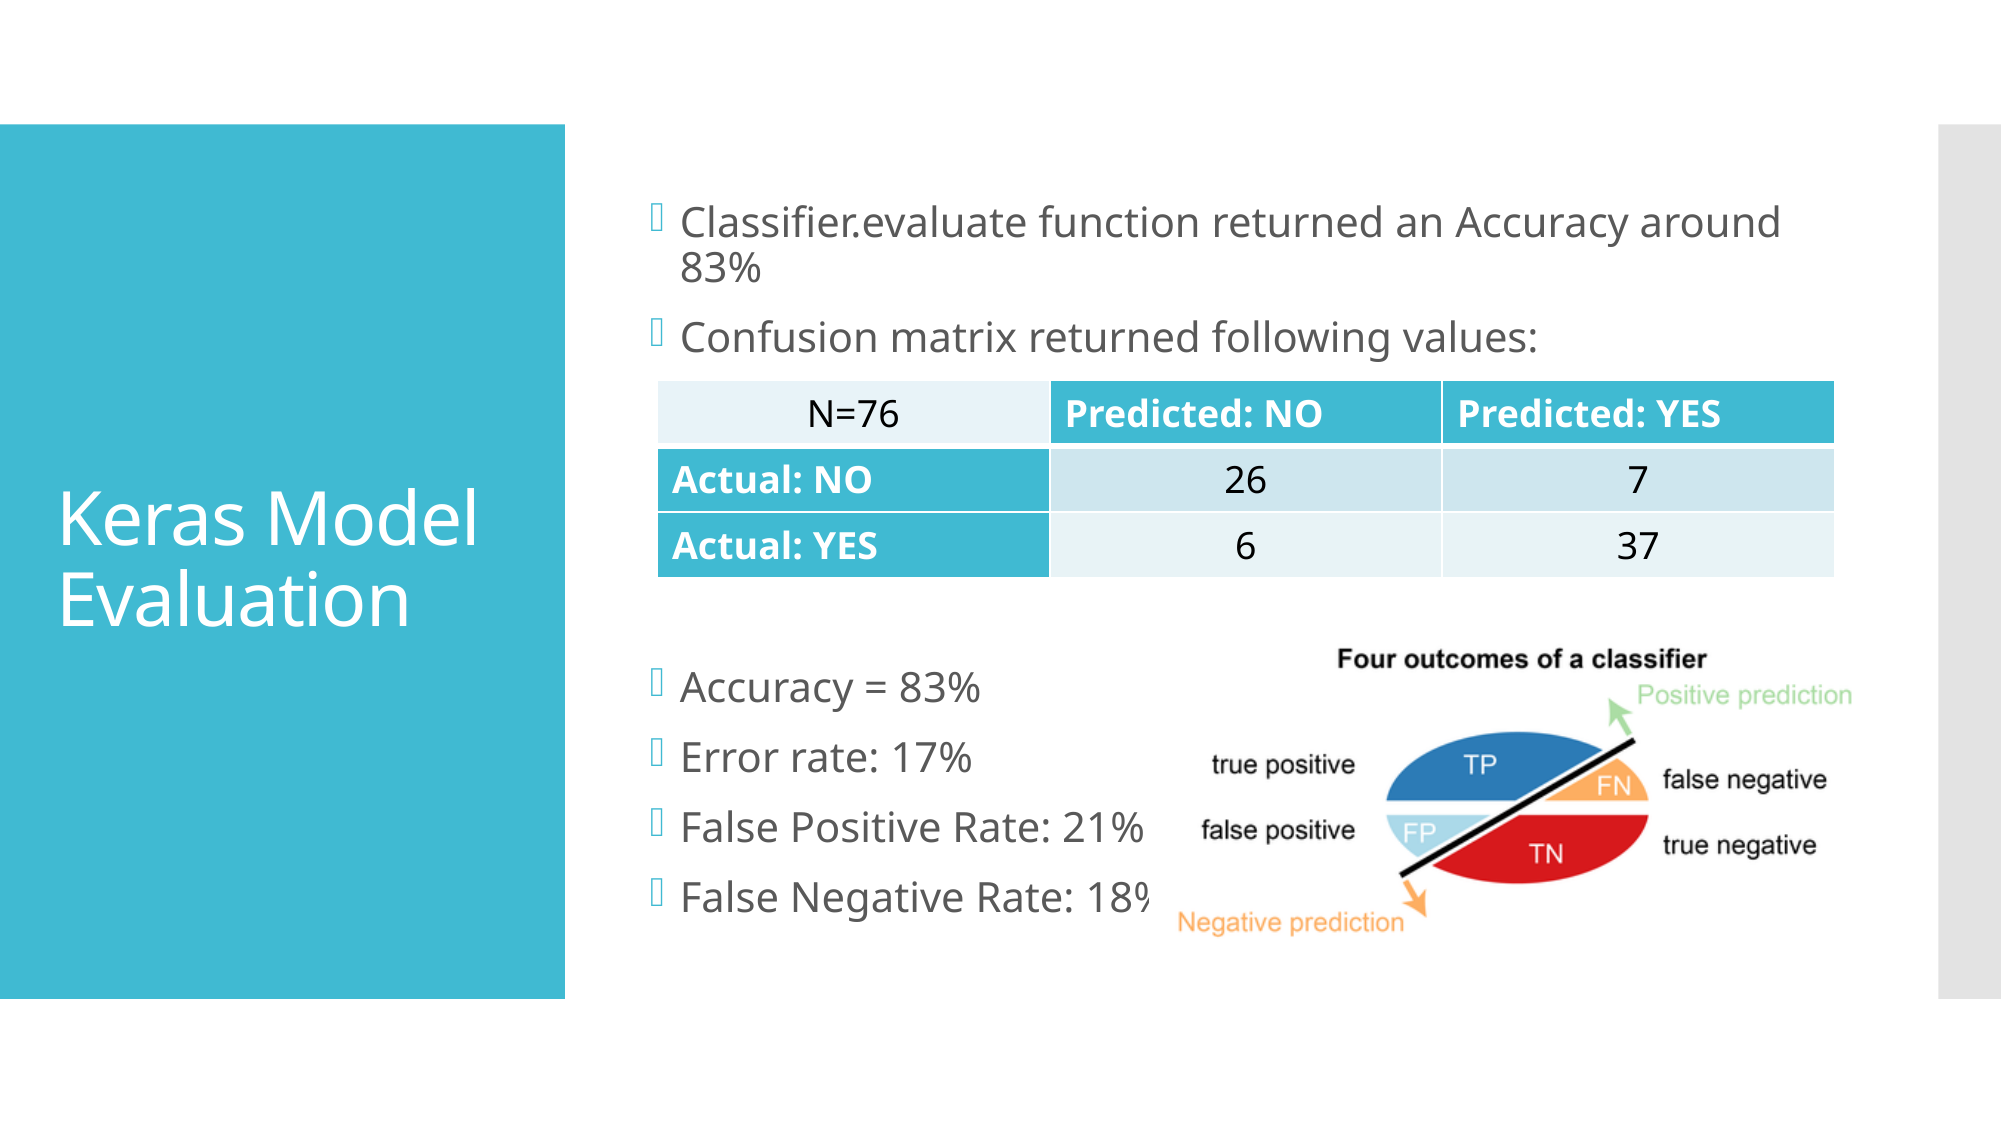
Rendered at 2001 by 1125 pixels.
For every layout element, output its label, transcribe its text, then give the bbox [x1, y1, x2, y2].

table_cell Actual: YES [658, 513, 1049, 577]
title Keras Model Evaluation [41, 184, 525, 940]
picture [1149, 640, 1859, 940]
table_cell 6 [1051, 513, 1441, 577]
table_header N=76 [658, 381, 1049, 443]
table_cell 37 [1443, 513, 1834, 577]
table_cell 7 [1443, 449, 1834, 511]
table_header Predicted: YES [1443, 381, 1834, 443]
table_header Predicted: NO [1051, 381, 1441, 443]
list Classifier.evaluate function returned an Accuracy around 83% Confusion matrix returned following values: Accuracy = 83% Error rate: 17% False Positive Rate: 21% False Negative Rate: 18% [634, 141, 1835, 982]
table_cell 26 [1051, 449, 1441, 511]
table_cell Actual: NO [658, 449, 1049, 511]
